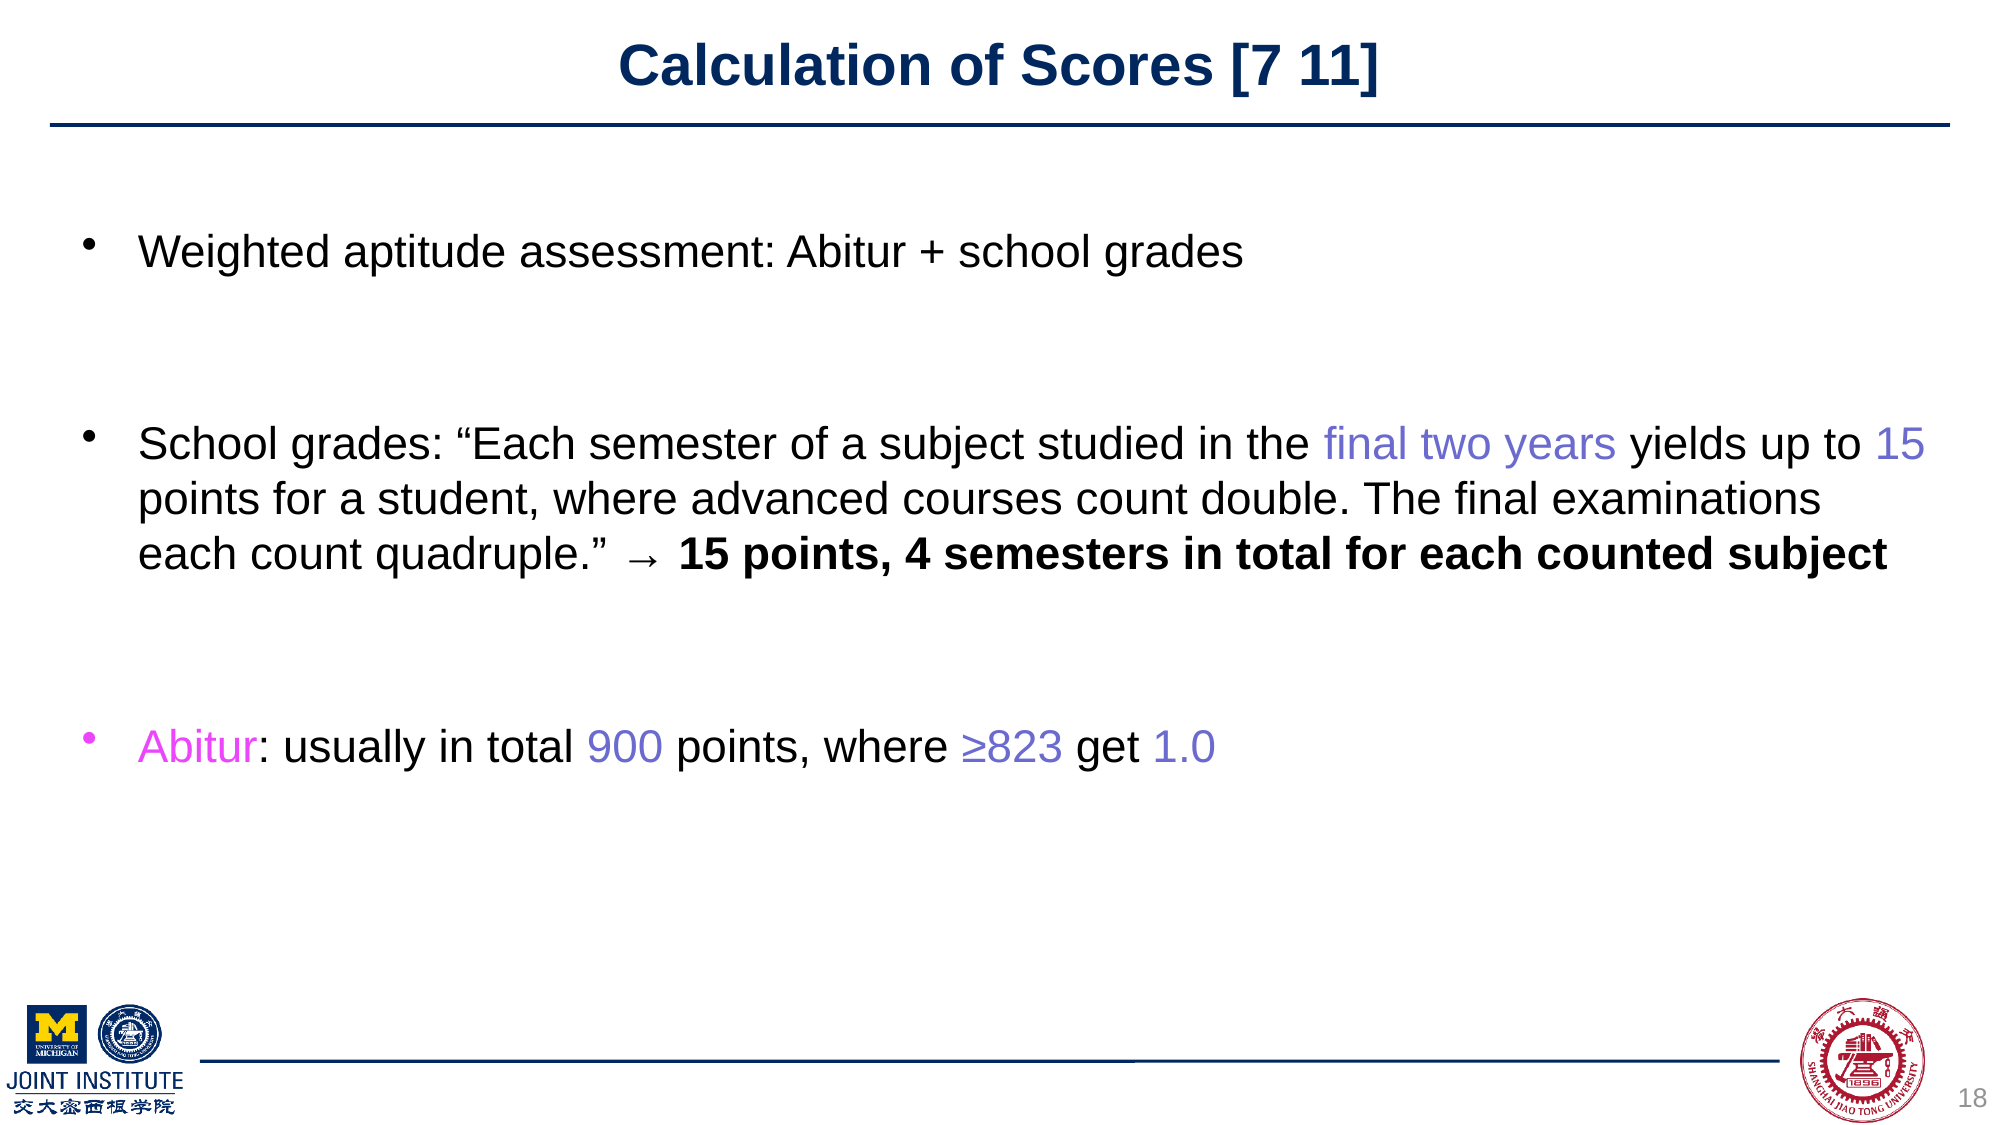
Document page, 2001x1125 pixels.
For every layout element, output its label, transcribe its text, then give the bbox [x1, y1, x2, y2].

title Calculation of Scores [7 11] [0, 0, 2000, 126]
picture [1, 1000, 188, 1121]
list Weighted aptitude assessment: Abitur + school grades School grades: “Each semester of a subject studied in the final two years yields up to 15 points for a student, where advanced courses count double. The final examinations each count quadruple.” → 15 points, 4 semesters in total for each counted subject Abitur: usually in total 900 points, where ≥823 get 1.0 [66, 149, 1951, 988]
picture [1800, 998, 1925, 1123]
slide_number 18 [1887, 1037, 1988, 1113]
